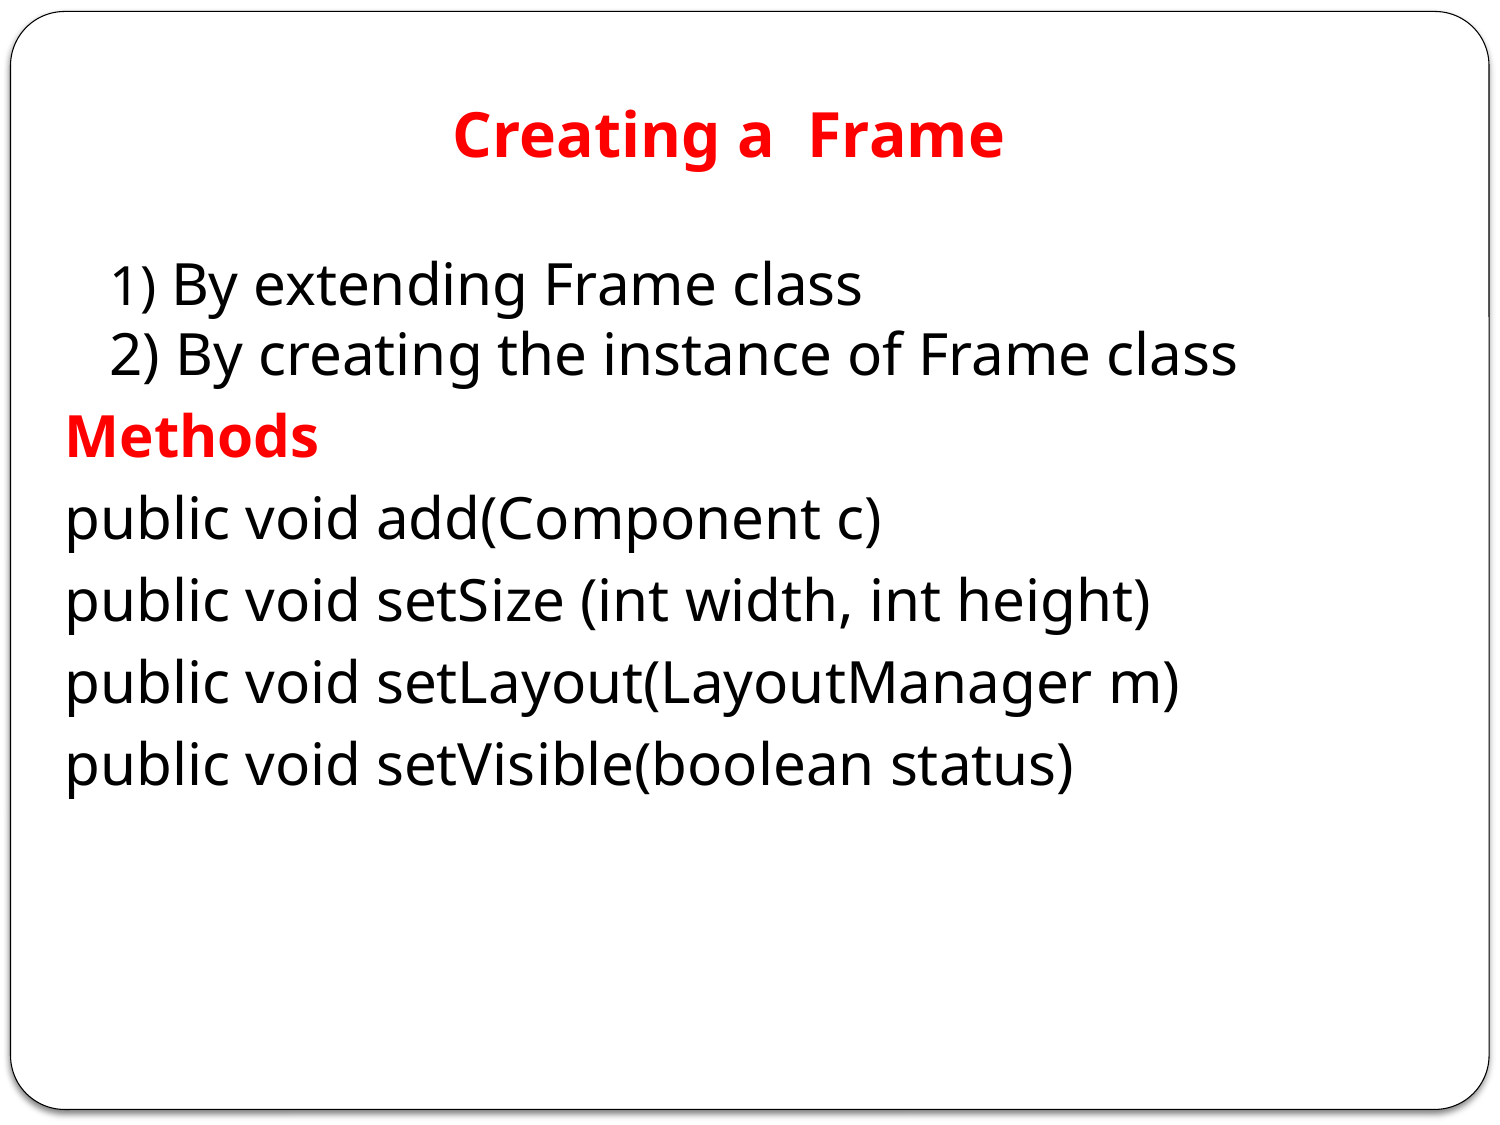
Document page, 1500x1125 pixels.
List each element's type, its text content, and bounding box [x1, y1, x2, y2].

list Creating a Frame 1) By extending Frame class 2) By creating the instance of Frame class Methods public void add(Component c) public void setSize (int width, int height) public void setLayout(LayoutManager m) public void setVisible(boolean status) [50, 87, 1425, 988]
